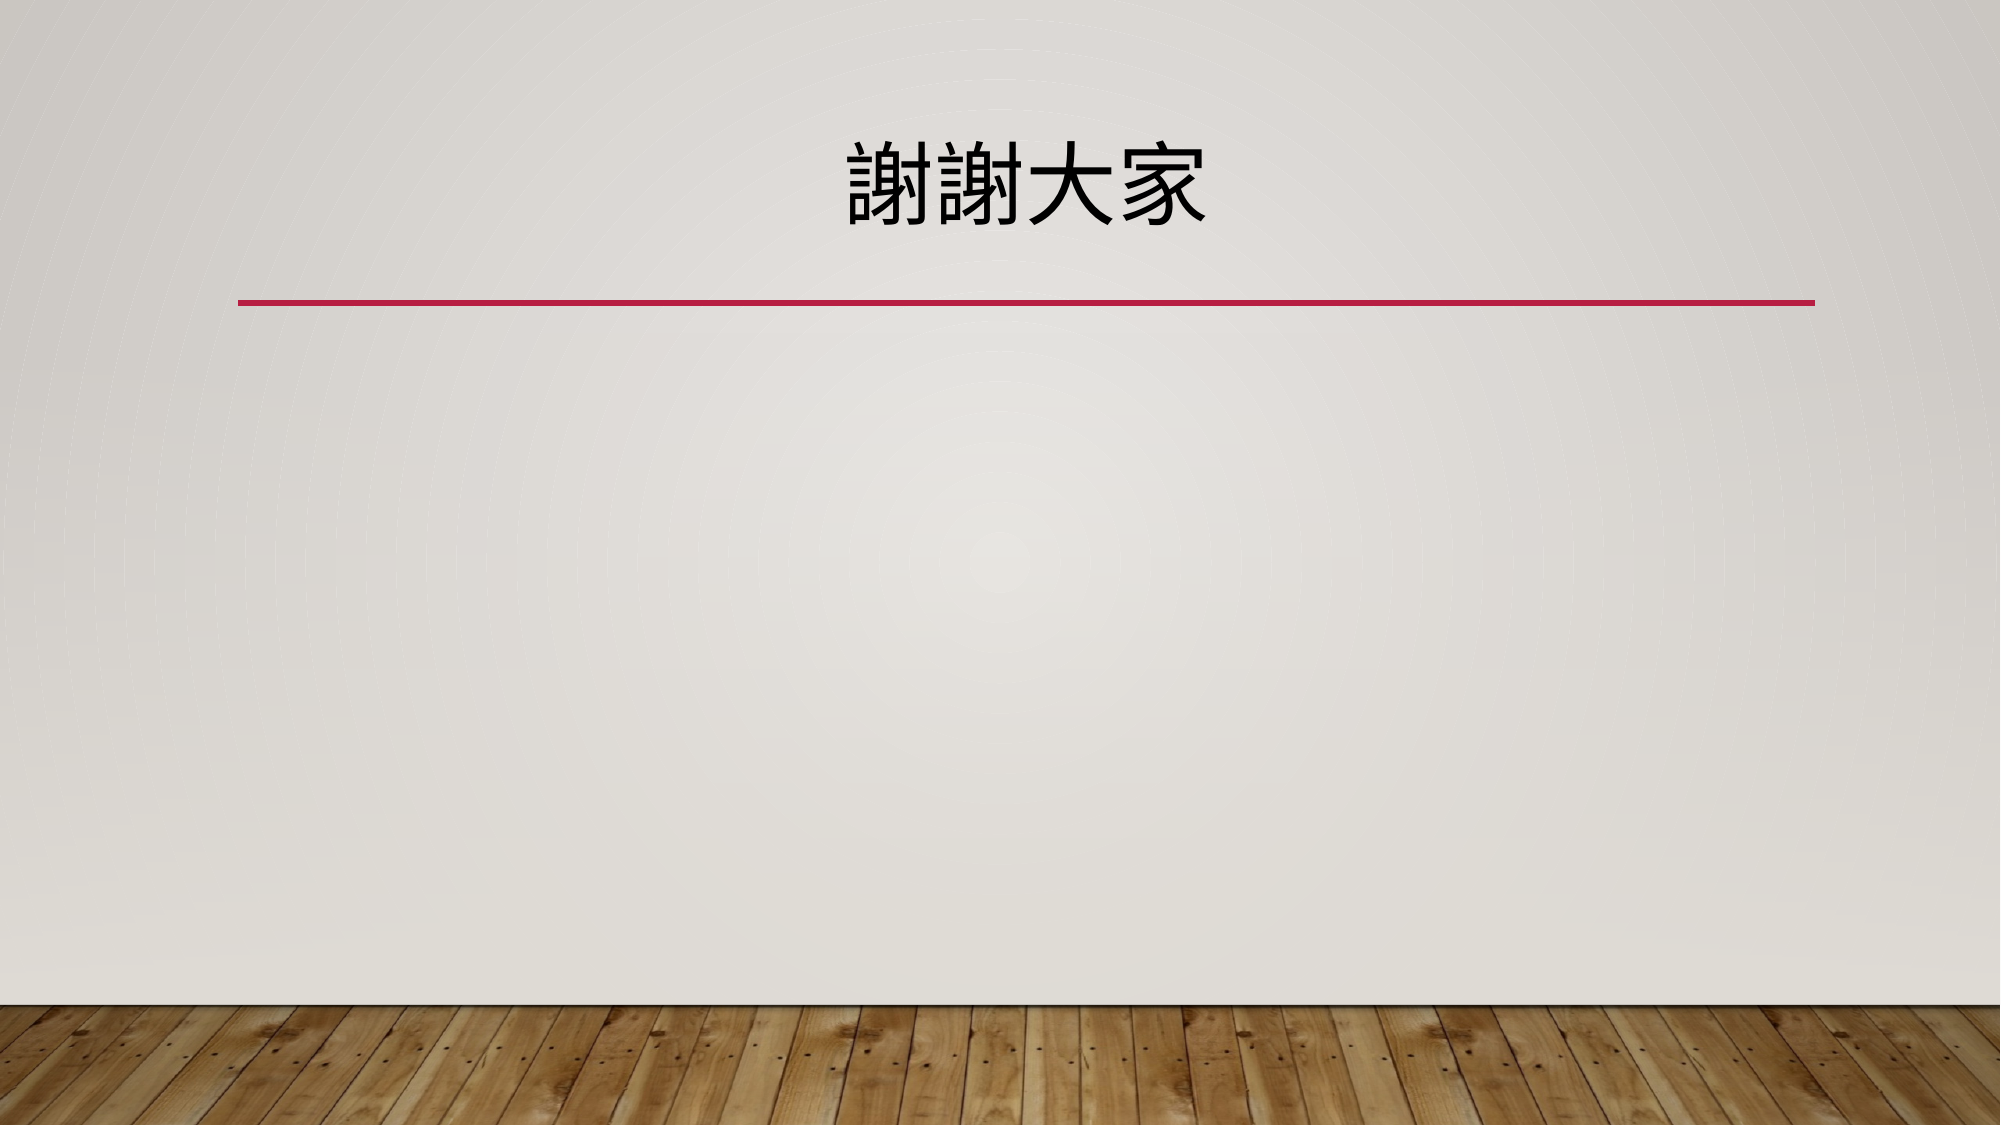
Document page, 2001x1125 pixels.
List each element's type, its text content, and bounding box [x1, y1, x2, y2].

title 謝謝大家 [238, 131, 1814, 305]
picture [0, 1005, 2000, 1125]
